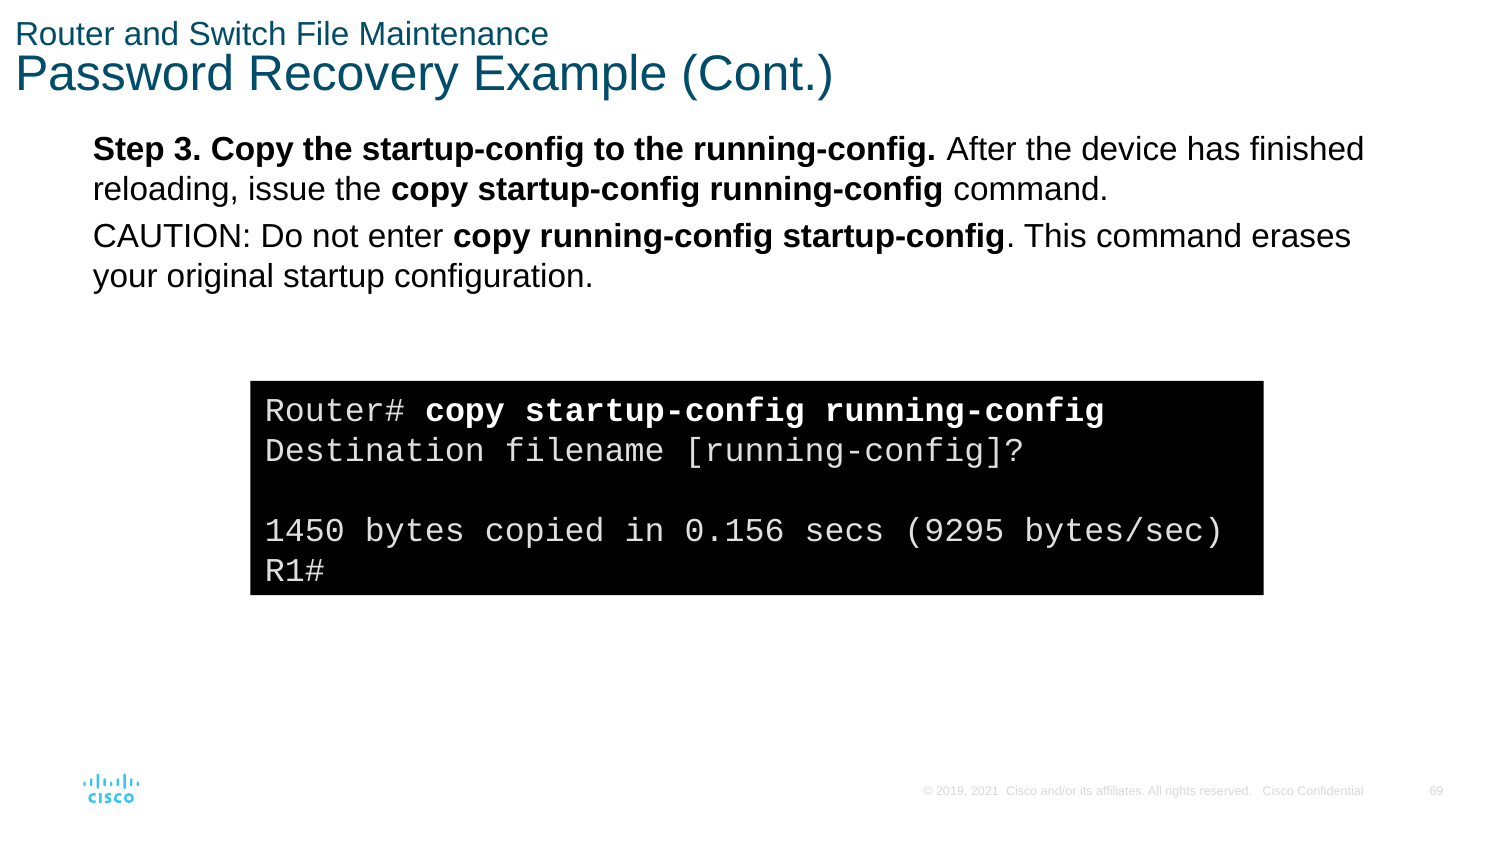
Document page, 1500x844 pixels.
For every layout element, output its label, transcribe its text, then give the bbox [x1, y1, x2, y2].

text_box Router# copy startup-config running-config Destination filename [running-config]? 1450 bytes copied in 0.156 secs (9295 bytes/sec) R1# [250, 380, 1264, 596]
title Router and Switch File Maintenance Password Recovery Example (Cont.) [0, 0, 1369, 121]
list Step 3. Copy the startup-config to the running-config. After the device has finished reloading, issue the copy startup-config running-config command. CAUTION: Do not enter copy running-config startup-config. This command erases your original startup configuration. [77, 120, 1437, 338]
